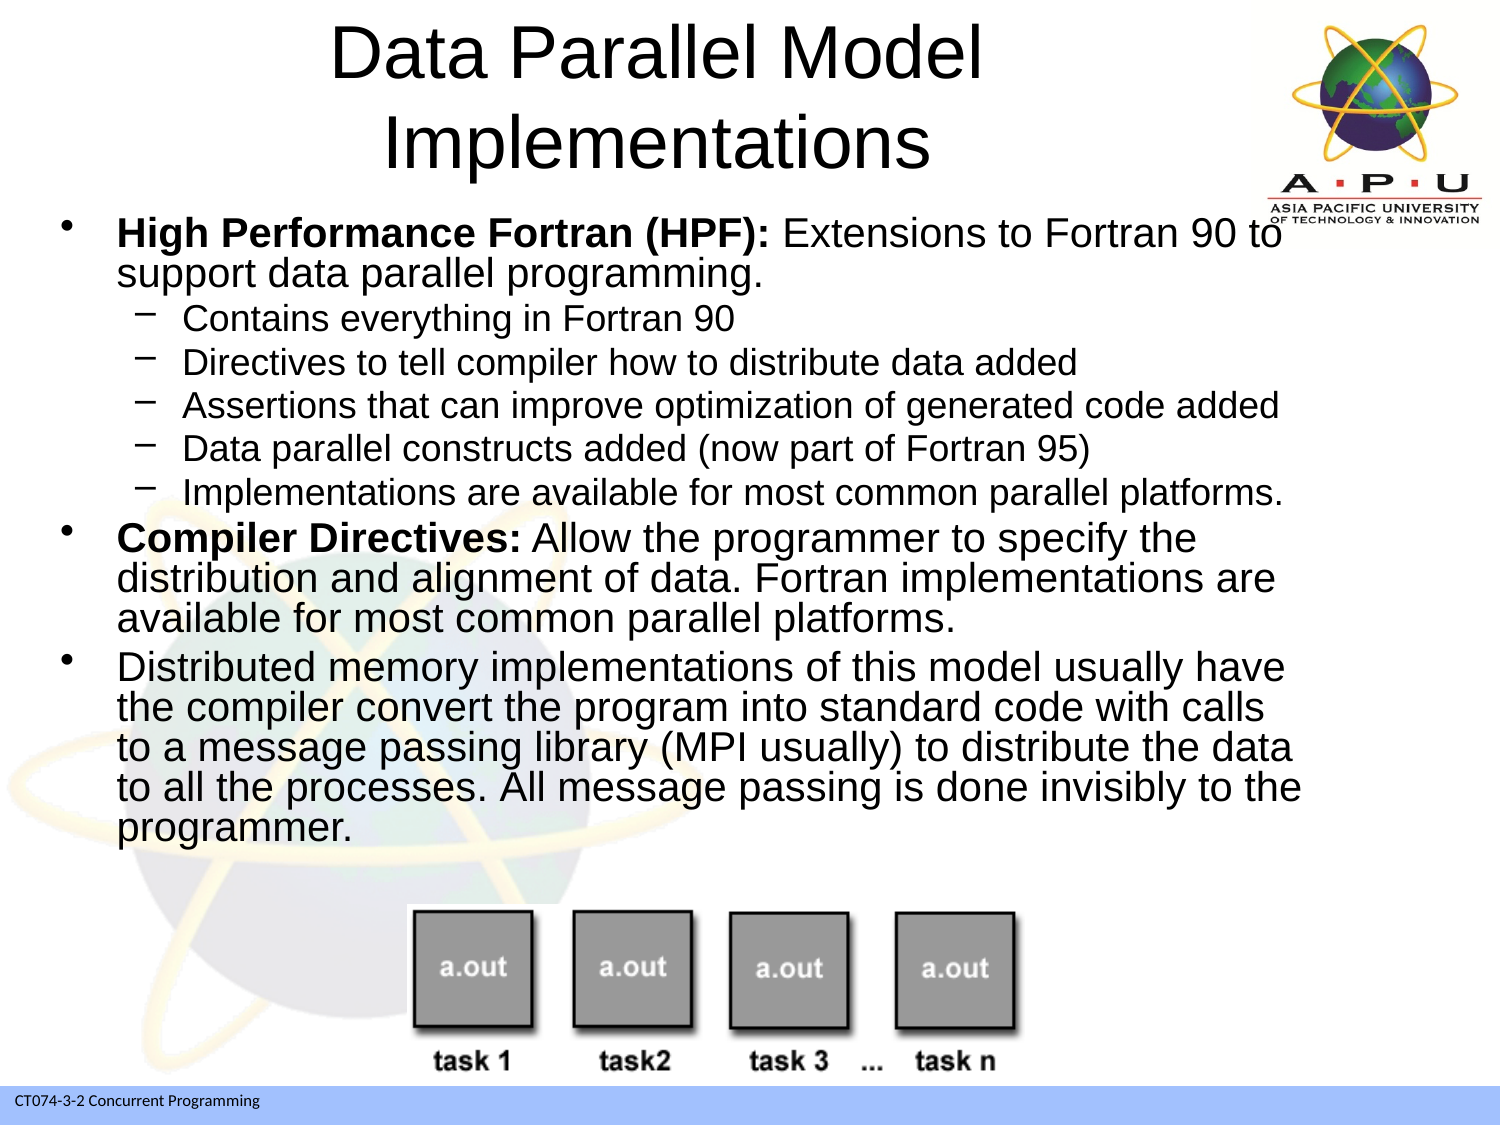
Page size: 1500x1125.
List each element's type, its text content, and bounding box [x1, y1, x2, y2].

picture [407, 904, 1025, 1077]
picture [1251, 0, 1500, 249]
title Data Parallel Model Implementations [79, 0, 1235, 188]
list High Performance Fortran (HPF): Extensions to Fortran 90 to support data parallel programming. Contains everything in Fortran 90 Directives to tell compiler how to distribute data added Assertions that can improve optimization of generated code added Data parallel constructs added (now part of Fortran 95) Implementations are available for most common parallel platforms. Compiler Directives: Allow the programmer to specify the distribution and alignment of data. Fortran implementations are available for most common parallel platforms. Distributed memory implementations of this model usually have the compiler convert the program into standard code with calls to a message passing library (MPI usually) to distribute the data to all the processes. All message passing is done invisibly to the programmer. [45, 207, 1321, 933]
